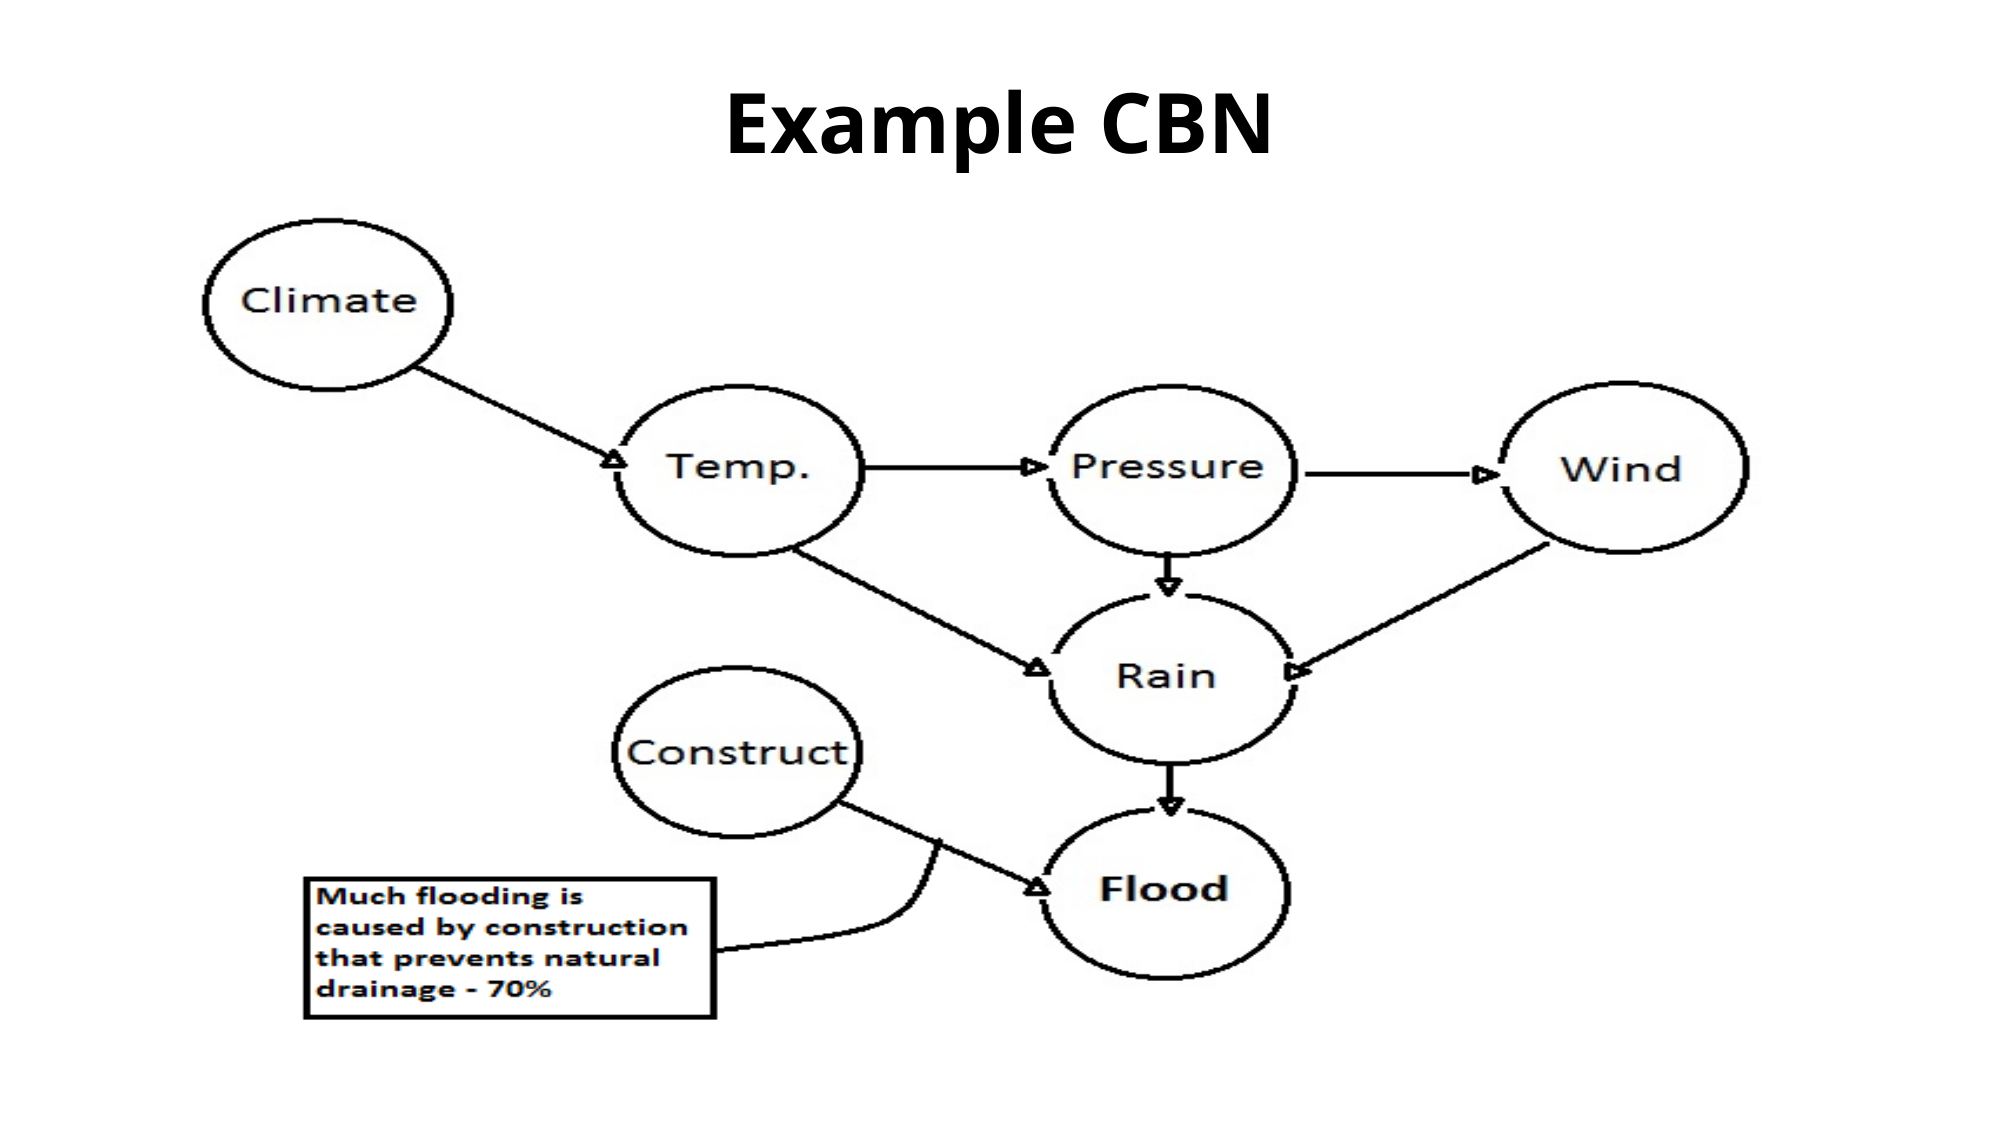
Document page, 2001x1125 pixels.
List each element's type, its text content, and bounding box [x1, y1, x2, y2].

title Example CBN [137, 59, 1863, 195]
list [137, 194, 1809, 1033]
